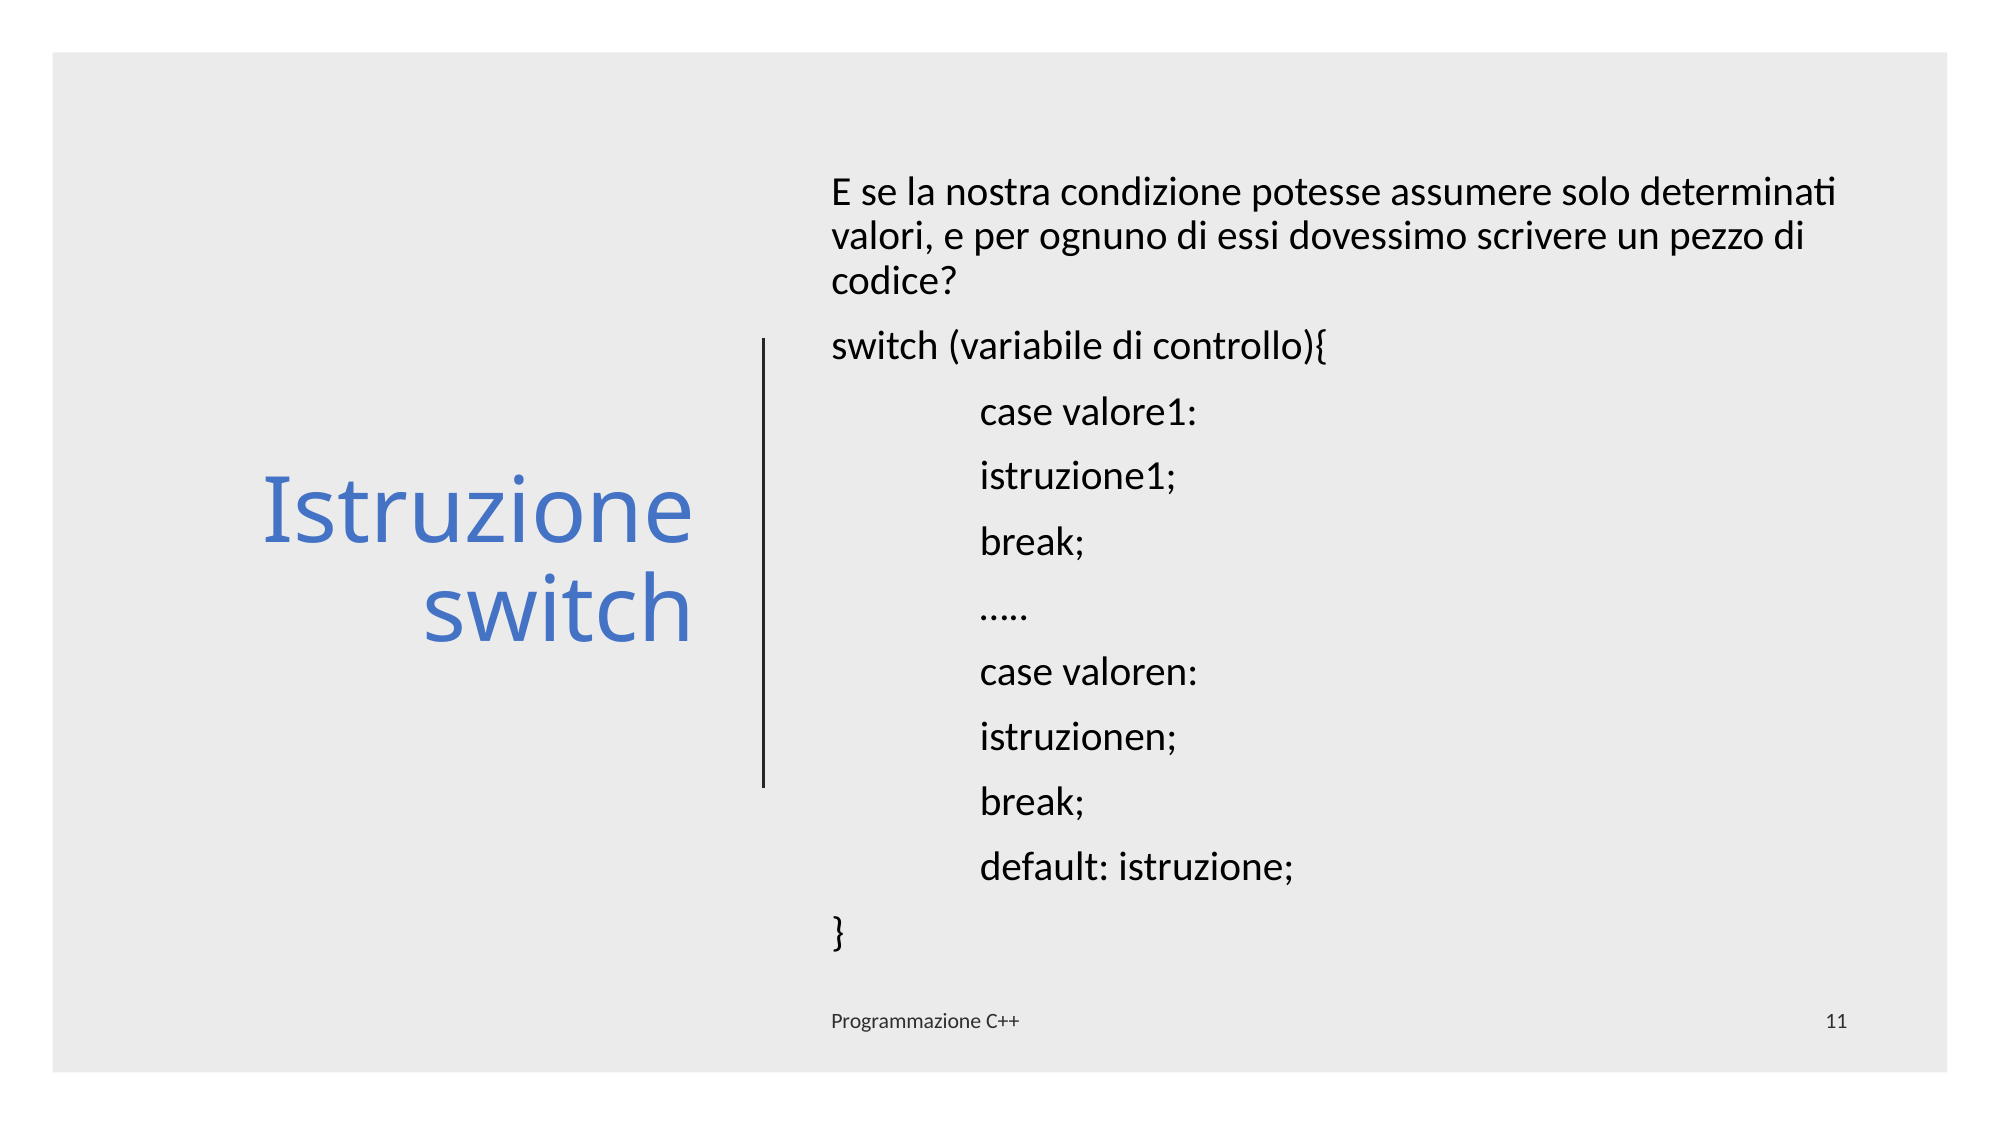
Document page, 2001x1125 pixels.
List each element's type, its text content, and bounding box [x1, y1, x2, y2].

list E se la nostra condizione potesse assumere solo determinati valori, e per ognuno di essi dovessimo scrivere un pezzo di codice? switch (variabile di controllo){ case valore1: istruzione1; break; ….. case valoren: istruzionen; break; default: istruzione; } [816, 158, 1863, 967]
title Istruzione switch [137, 158, 711, 967]
text_box [52, 51, 1948, 1073]
slide_number 4 [1734, 989, 1863, 1050]
footer Programmazione C++ [816, 989, 1680, 1050]
